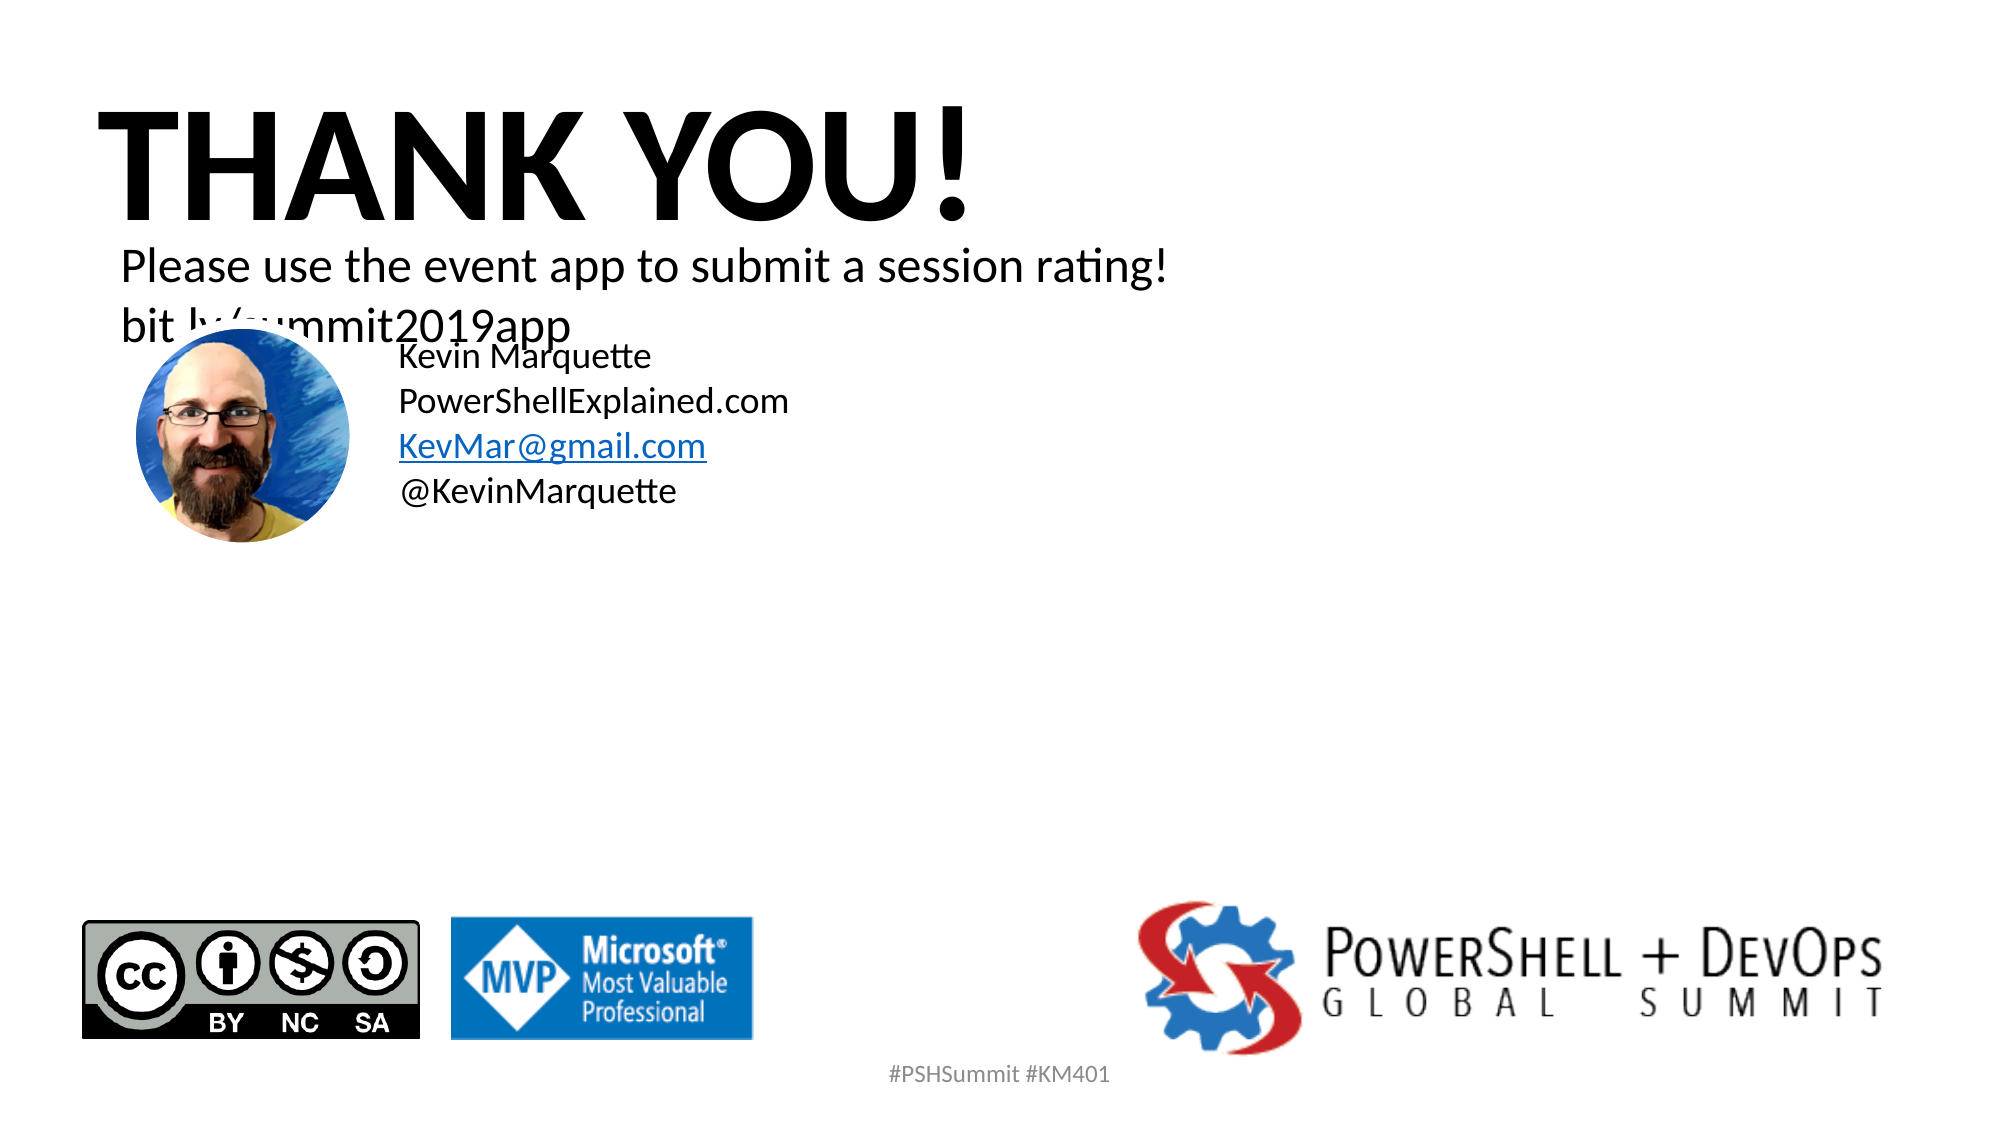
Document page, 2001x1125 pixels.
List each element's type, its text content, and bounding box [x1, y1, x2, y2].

picture [82, 920, 420, 1039]
footer #PSHSummit #KM401 [662, 1042, 1338, 1103]
picture [451, 916, 754, 1040]
picture [130, 323, 355, 548]
picture [1137, 900, 1905, 1059]
text_box Kevin Marquette PowerShellExplained.com KevMar@gmail.com @KevinMarquette [383, 323, 1384, 519]
